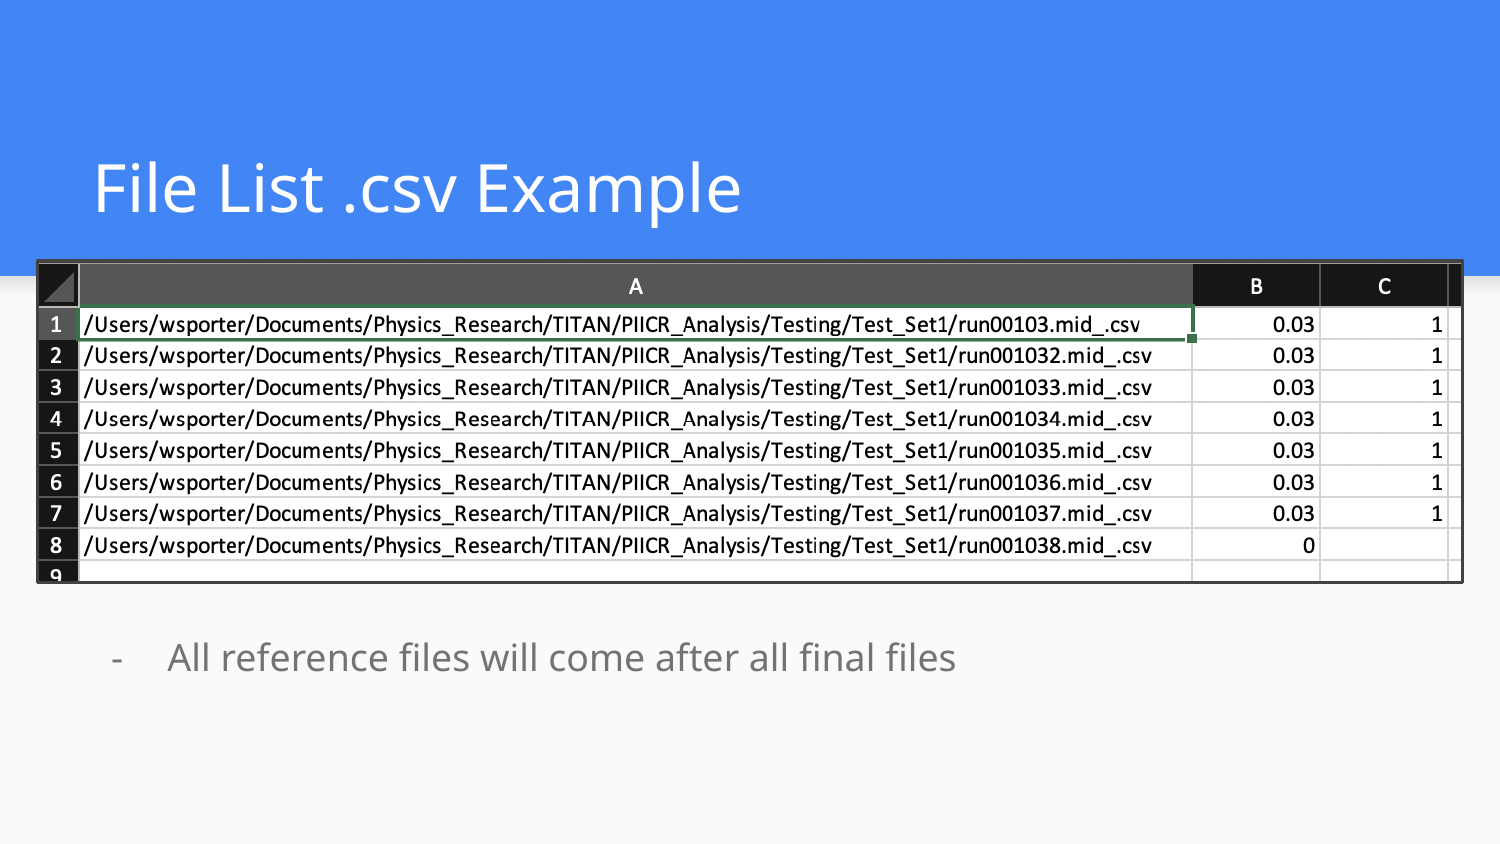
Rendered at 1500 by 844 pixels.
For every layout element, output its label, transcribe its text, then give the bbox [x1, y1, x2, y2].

picture [38, 262, 1462, 582]
title File List .csv Example [77, 121, 1427, 248]
list All reference files will come after all final files [77, 608, 1427, 760]
